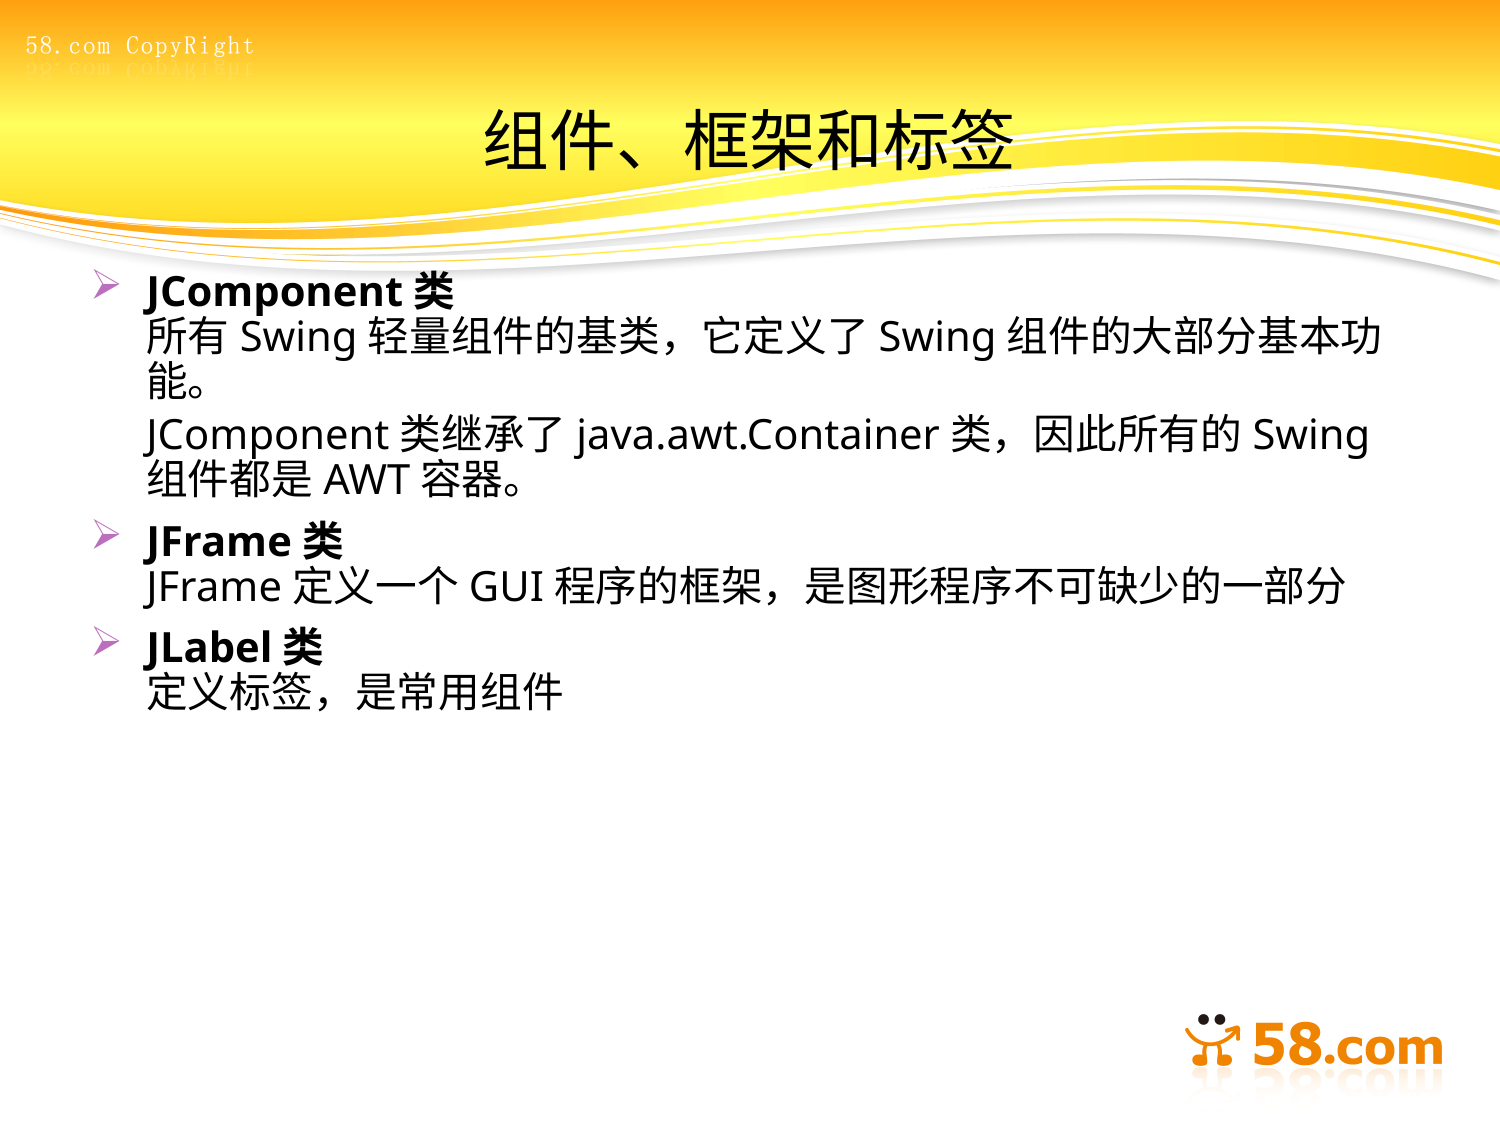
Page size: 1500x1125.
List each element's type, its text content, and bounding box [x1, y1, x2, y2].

list JComponent类 所有Swing轻量组件的基类，它定义了Swing组件的大部分基本功能。 JComponent类继承了java.awt.Container类，因此所有的Swing组件都是AWT容器。 JFrame类 JFrame定义一个GUI程序的框架，是图形程序不可缺少的一部分 JLabel类 定义标签，是常用组件 [74, 262, 1426, 1006]
title 组件、框架和标签 [74, 44, 1426, 233]
picture [0, 0, 1500, 1125]
